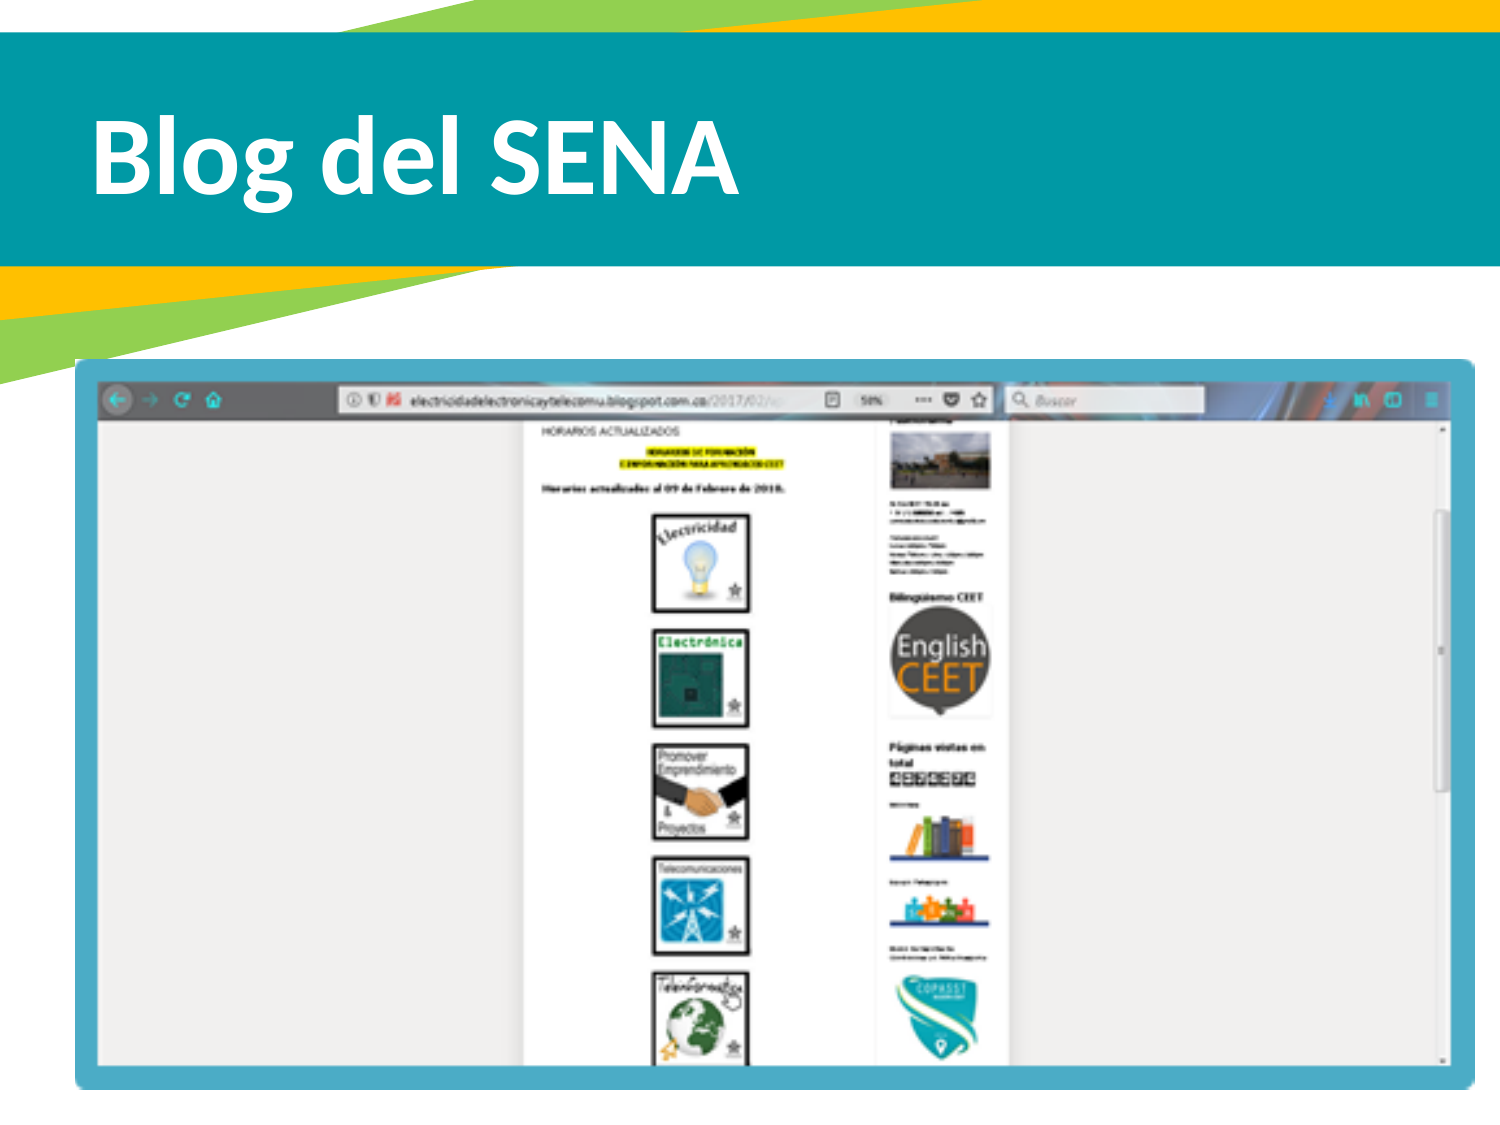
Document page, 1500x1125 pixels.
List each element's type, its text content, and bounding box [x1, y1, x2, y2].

text_box [75, 27, 1005, 73]
text_box Blog del SENA [75, 73, 1500, 227]
picture [74, 359, 1475, 1090]
